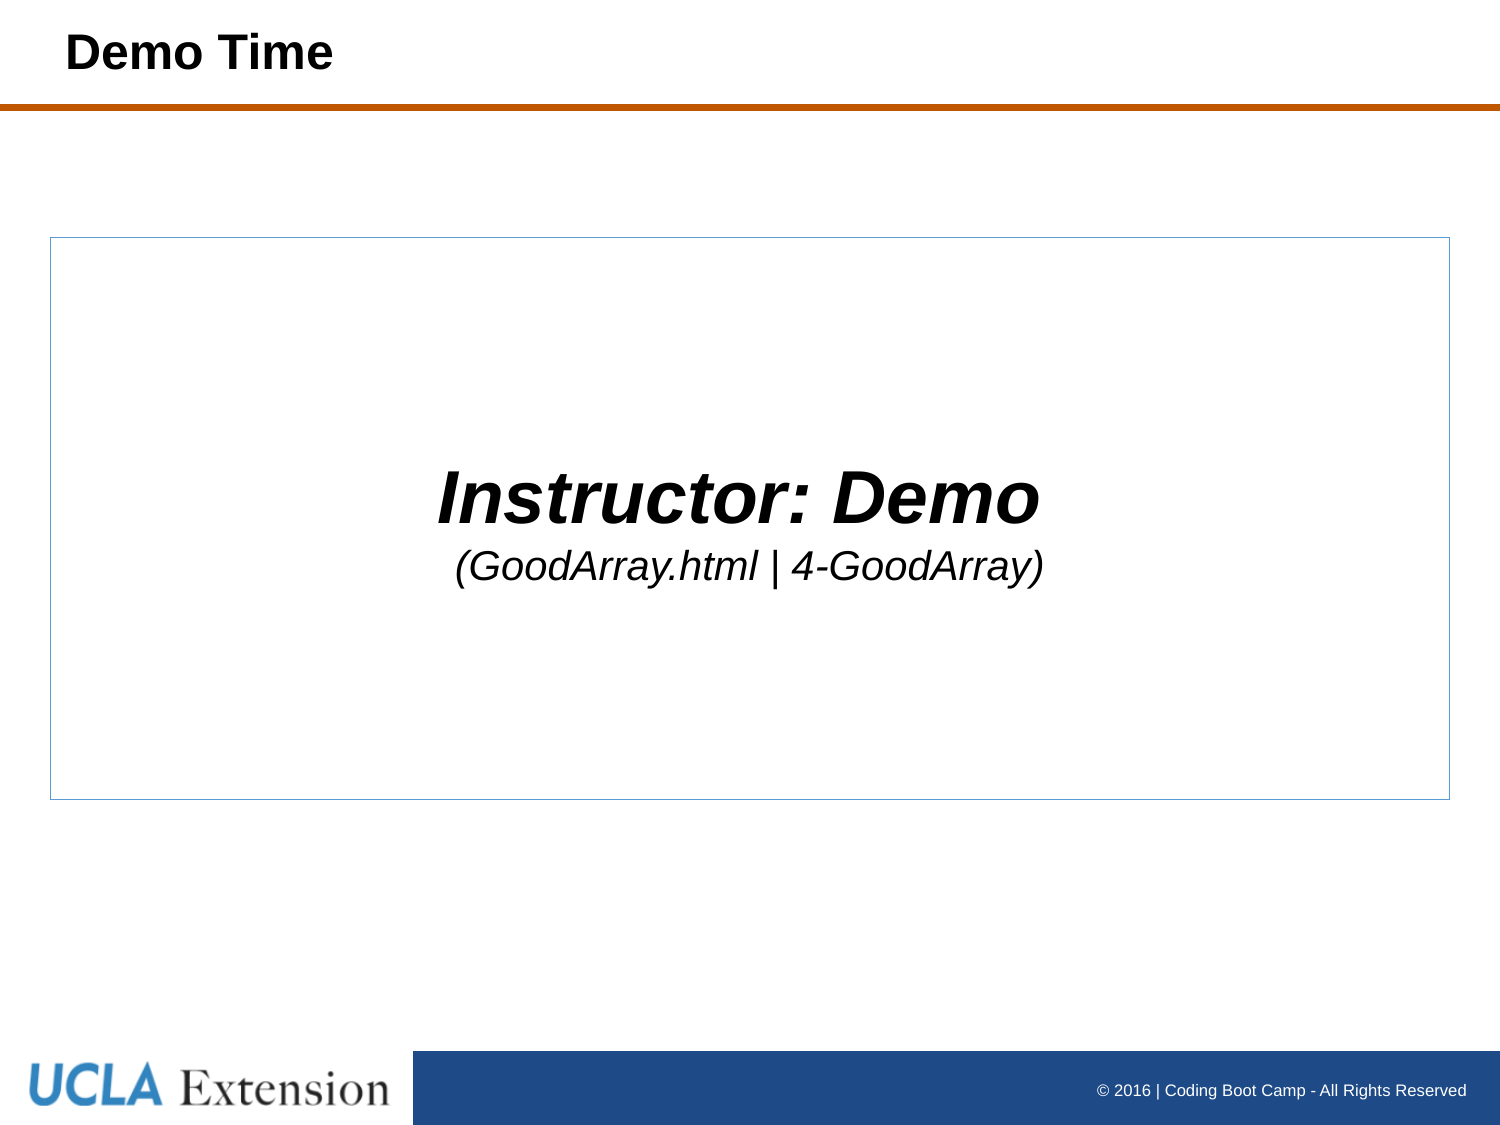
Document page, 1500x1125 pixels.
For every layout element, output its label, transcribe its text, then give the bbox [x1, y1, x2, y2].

picture [24, 1047, 396, 1118]
text_box Instructor: Demo (GoodArray.html | 4-GoodArray) [50, 237, 1450, 800]
title Demo Time [50, 0, 948, 108]
